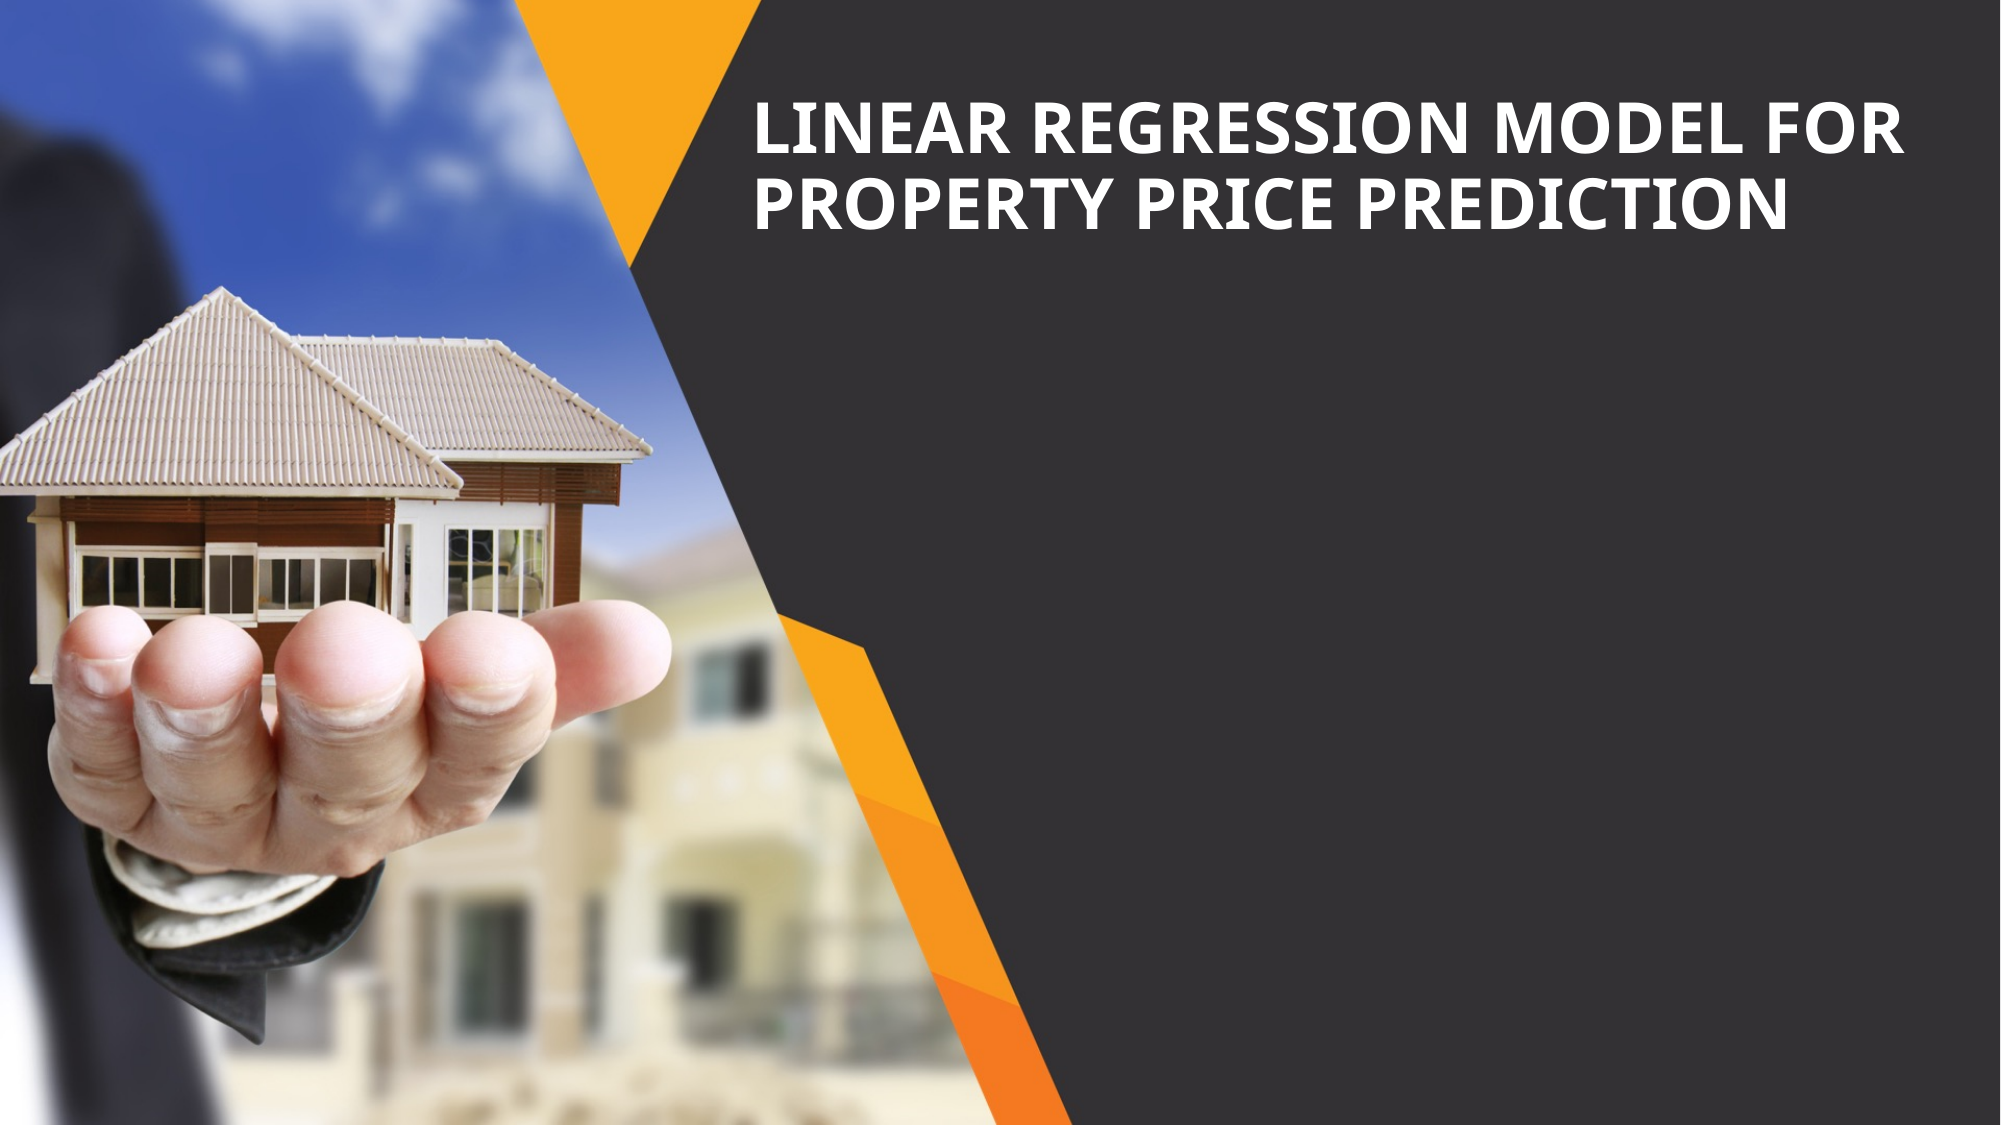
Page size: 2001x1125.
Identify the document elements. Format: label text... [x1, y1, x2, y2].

title LINEAR REGRESSION MODEL FOR PROPERTY PRICE PREDICTION [736, 59, 1935, 278]
picture [0, 0, 2001, 1125]
